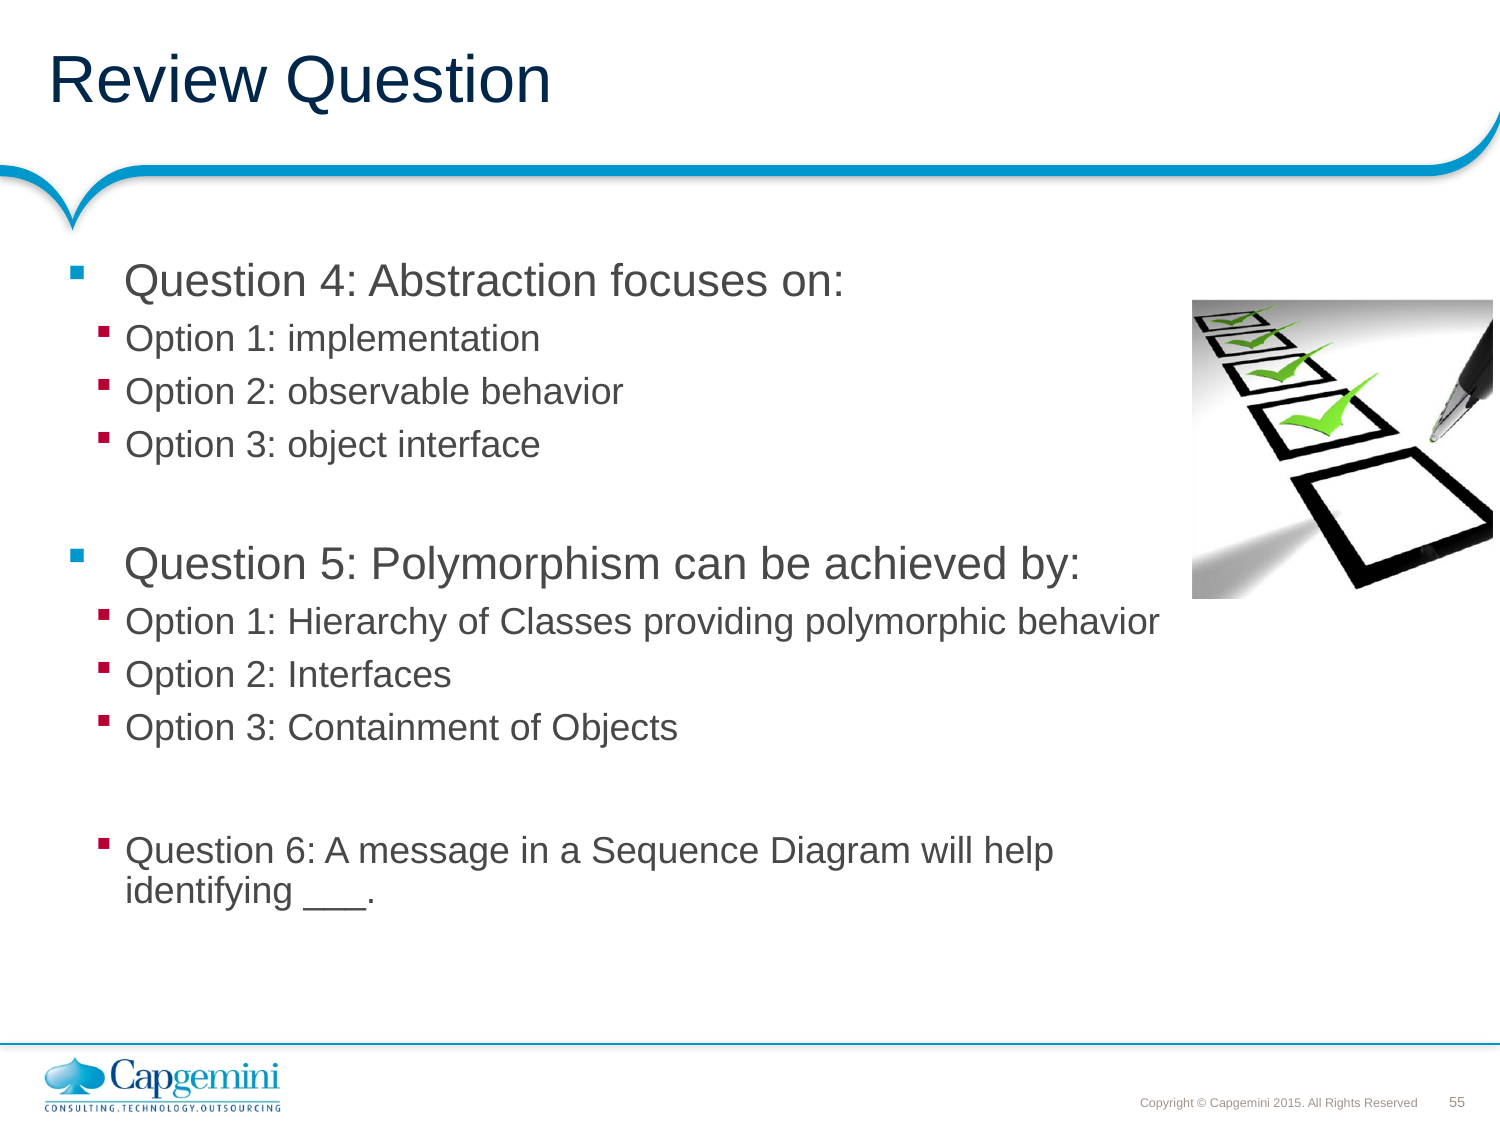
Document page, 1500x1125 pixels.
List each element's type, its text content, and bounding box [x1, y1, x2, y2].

list Question 4: Abstraction focuses on: Option 1: implementation Option 2: observable behavior Option 3: object interface Question 5: Polymorphism can be achieved by: Option 1: Hierarchy of Classes providing polymorphic behavior Option 2: Interfaces Option 3: Containment of Objects Question 6: A message in a Sequence Diagram will help identifying ___. [48, 245, 1179, 1007]
picture [1192, 299, 1493, 599]
title Review Question [0, 0, 1500, 165]
picture [44, 1056, 281, 1113]
